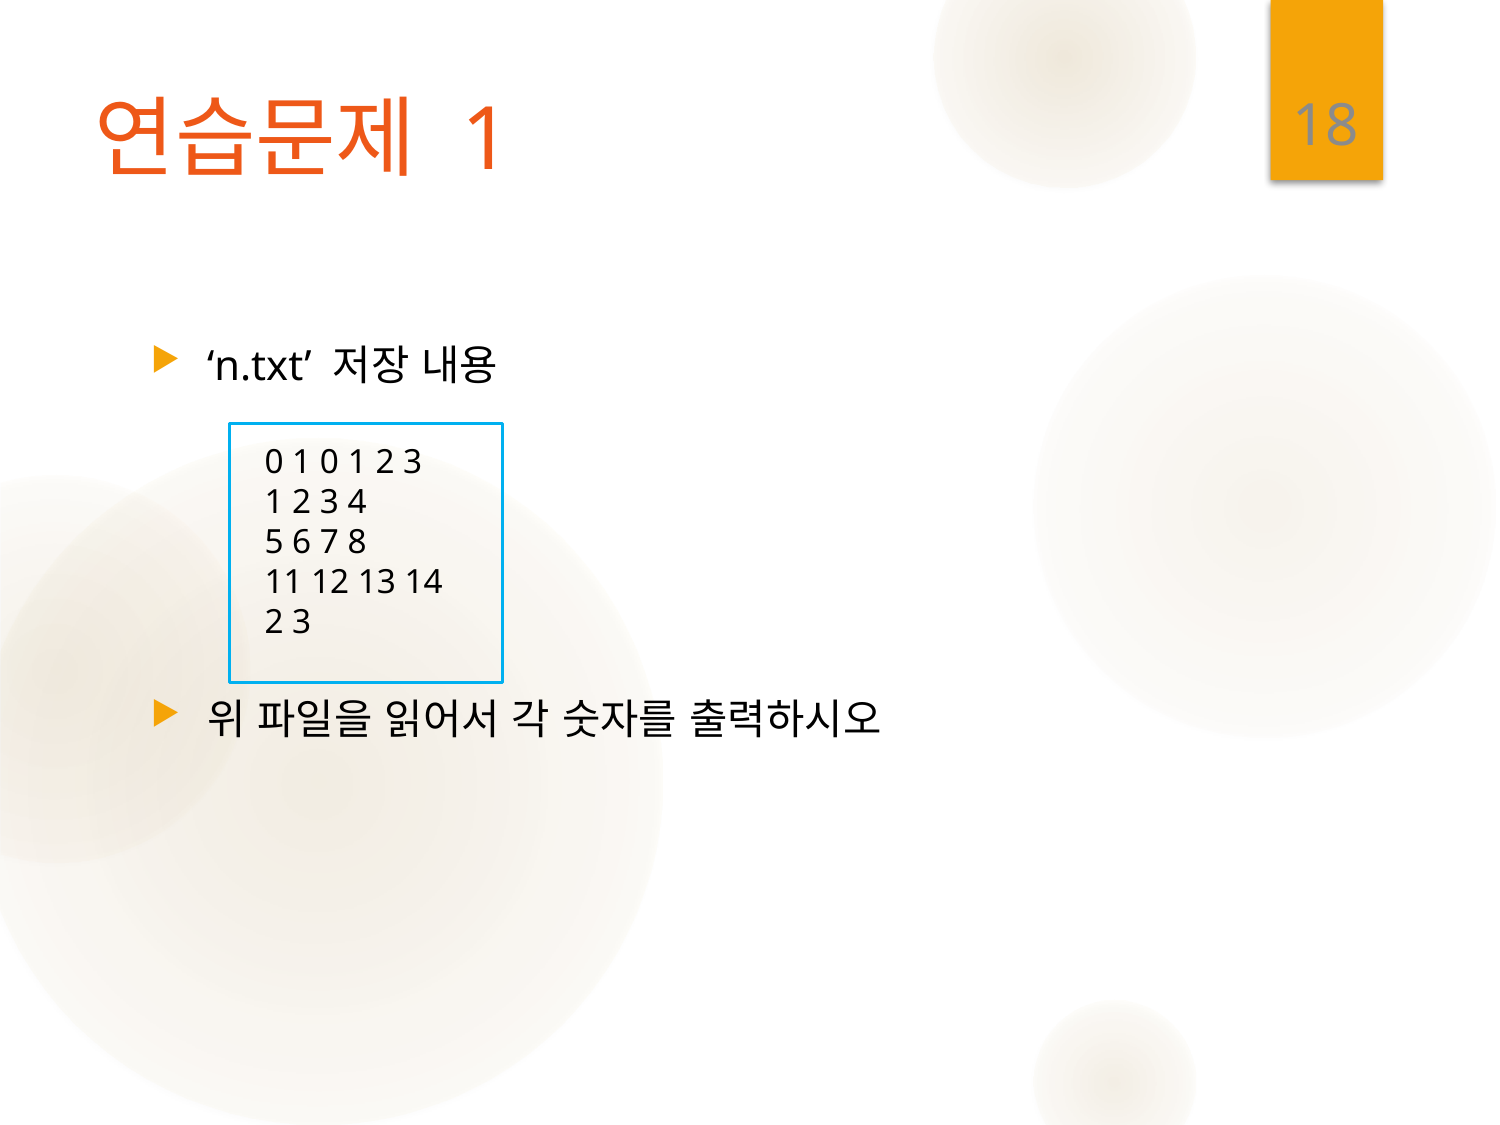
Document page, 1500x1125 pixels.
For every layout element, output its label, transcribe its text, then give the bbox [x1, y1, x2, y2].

title 연습문제 1 [79, 74, 1237, 304]
text_box 0 1 0 1 2 3 1 2 3 4 5 6 7 8 11 12 13 14 2 3 [249, 432, 458, 648]
text_box [81, 307, 1435, 392]
slide_number 18 [1273, 48, 1378, 175]
list ‘n.txt’ 저장 내용 위 파일을 읽어서 각 숫자를 출력하시오 [135, 331, 1237, 1020]
